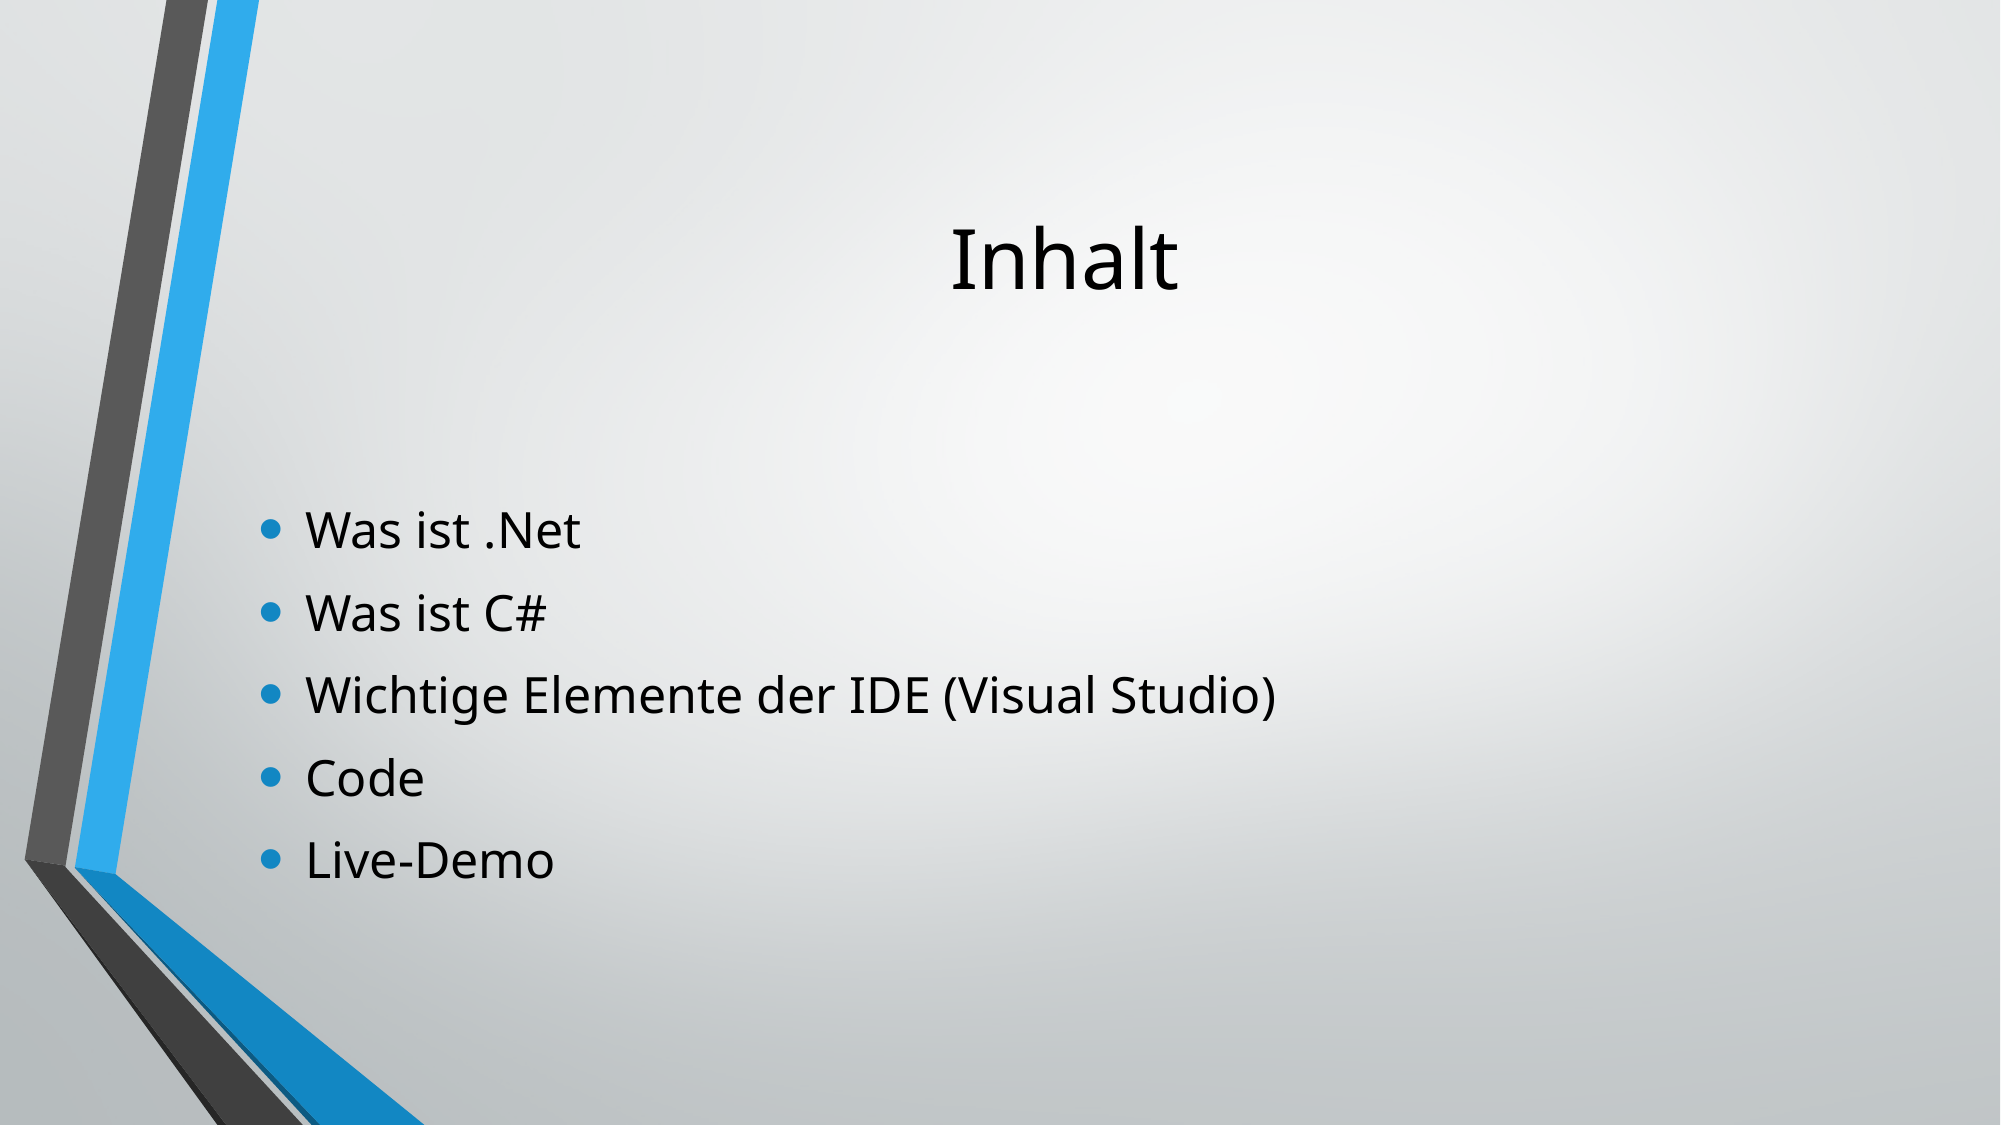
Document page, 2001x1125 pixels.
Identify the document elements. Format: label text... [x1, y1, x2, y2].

list Was ist .Net Was ist C# Wichtige Elemente der IDE (Visual Studio) Code Live-Demo [243, 437, 1887, 950]
title Inhalt [243, 112, 1887, 400]
